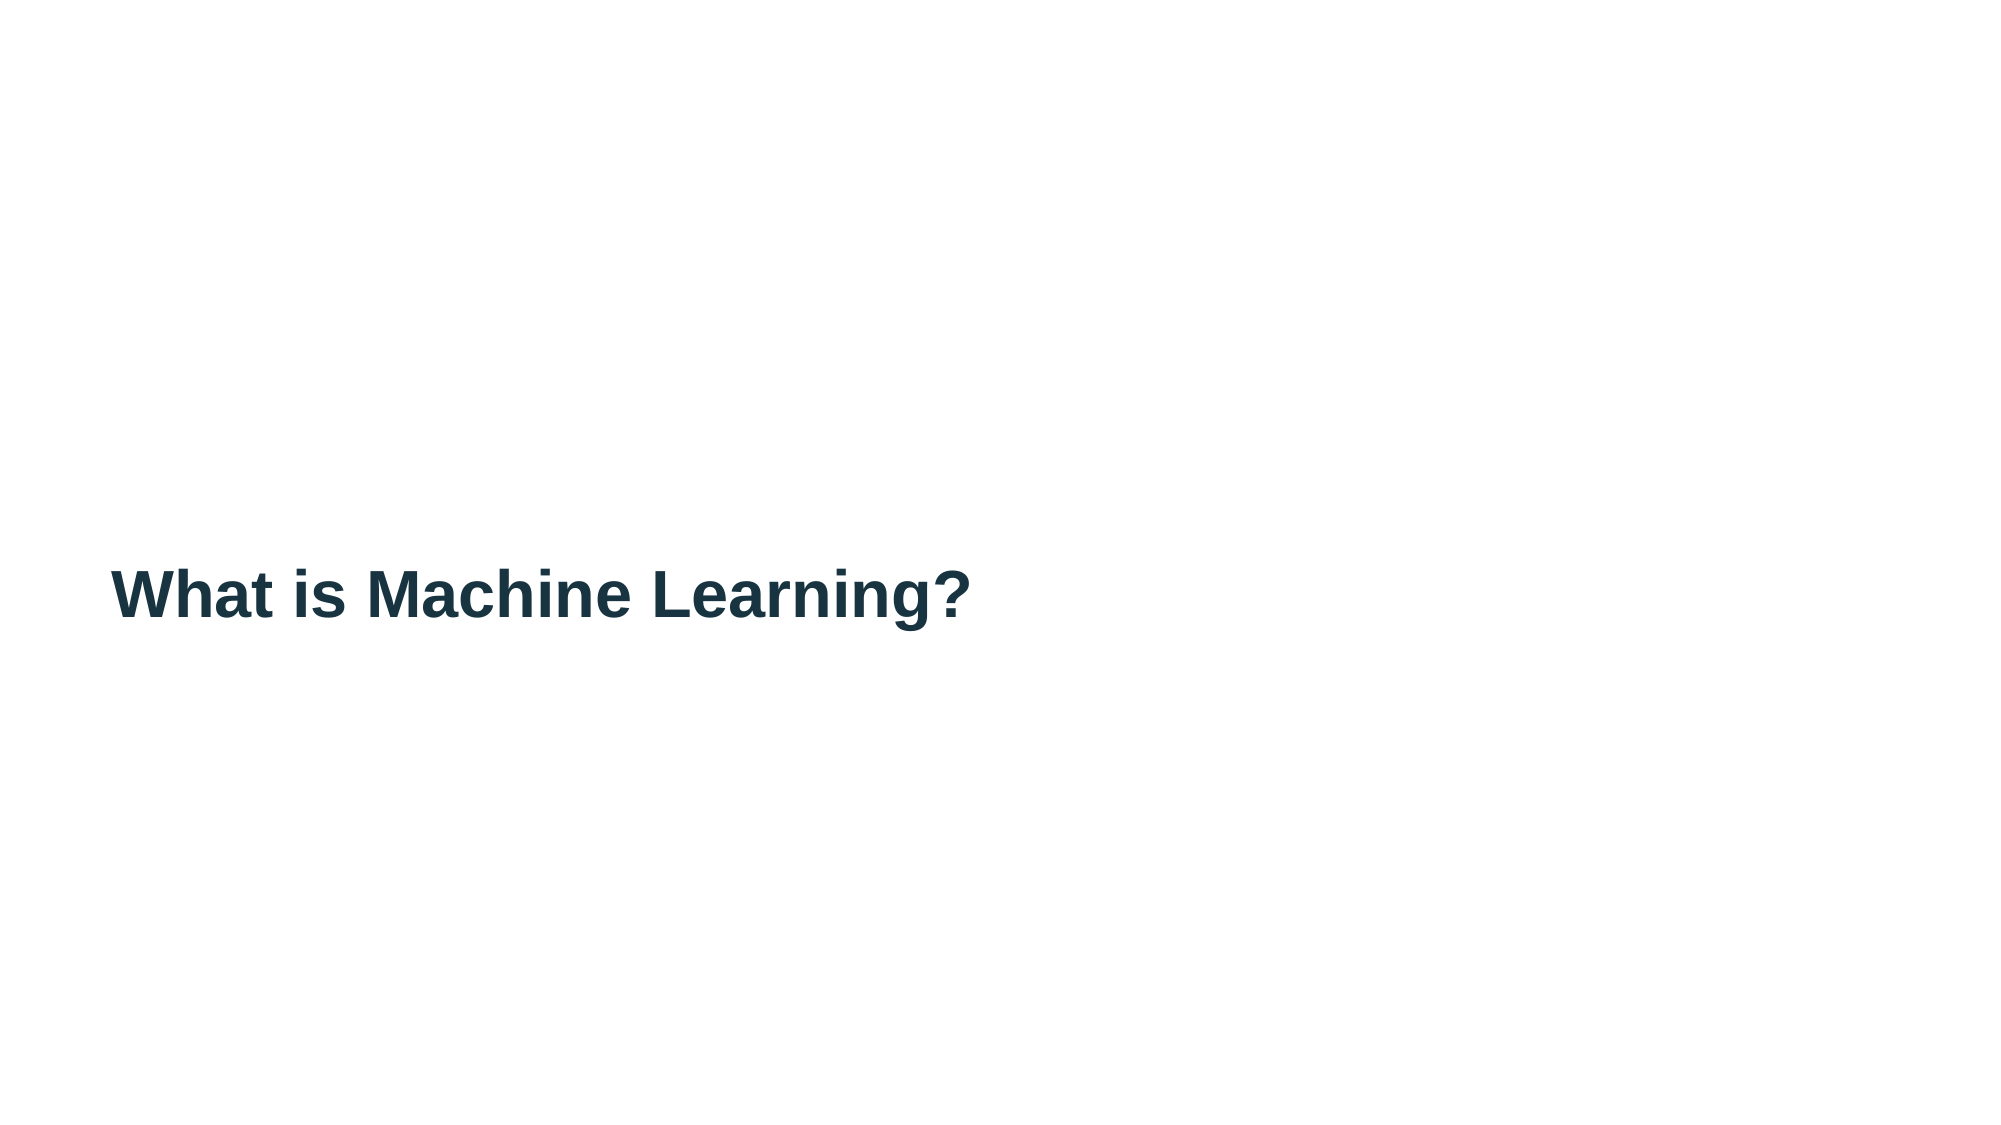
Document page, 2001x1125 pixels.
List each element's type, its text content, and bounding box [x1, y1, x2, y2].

text_box What is Machine Learning? [109, 548, 976, 634]
